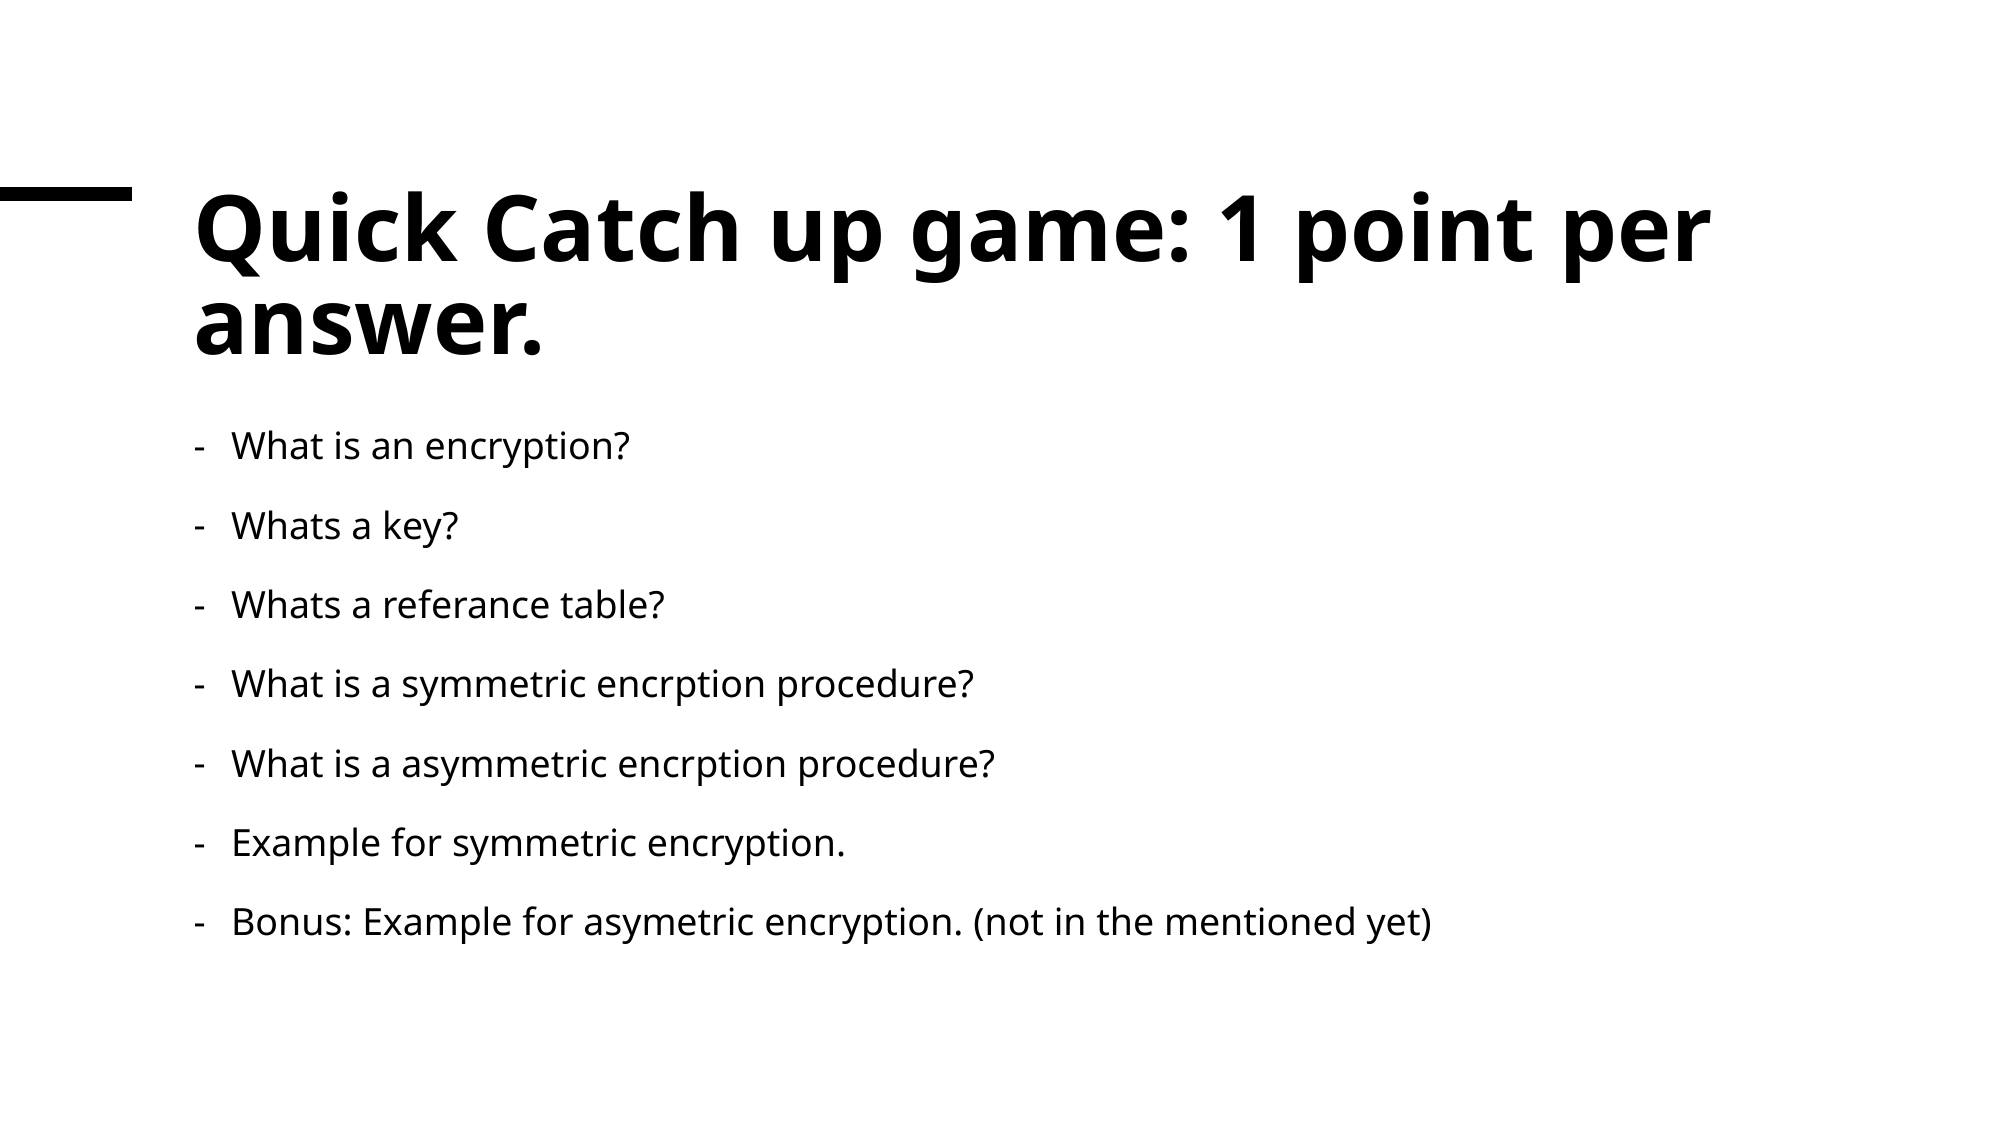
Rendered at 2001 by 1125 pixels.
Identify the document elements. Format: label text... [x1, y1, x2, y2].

list What is an encryption? Whats a key? Whats a referance table? What is a symmetric encrption procedure? What is a asymmetric encrption procedure? Example for symmetric encryption. Bonus: Example for asymetric encryption. (not in the mentioned yet) [178, 401, 1807, 1032]
title Quick Catch up game: 1 point per answer. [178, 178, 1807, 392]
